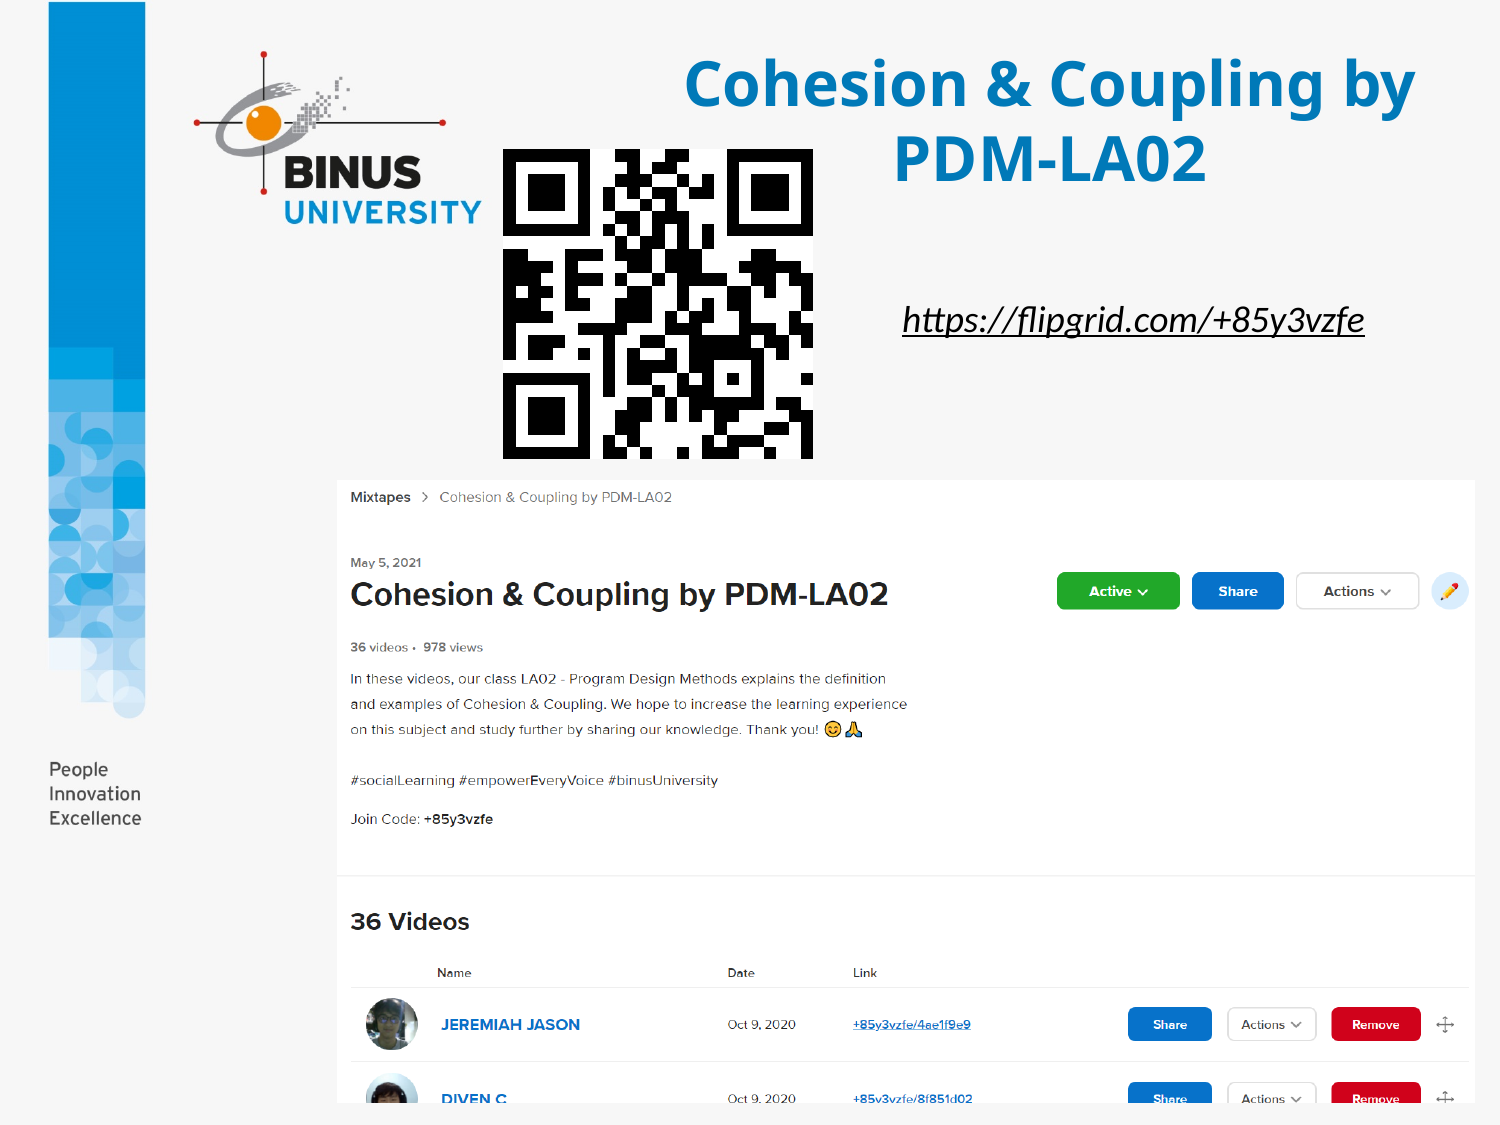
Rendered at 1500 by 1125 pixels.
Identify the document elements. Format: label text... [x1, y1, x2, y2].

picture [0, 0, 1500, 1103]
title Cohesion & Coupling by PDM-LA02 [637, 24, 1463, 213]
text_box https://flipgrid.com/+85y3vzfe [887, 287, 1413, 348]
